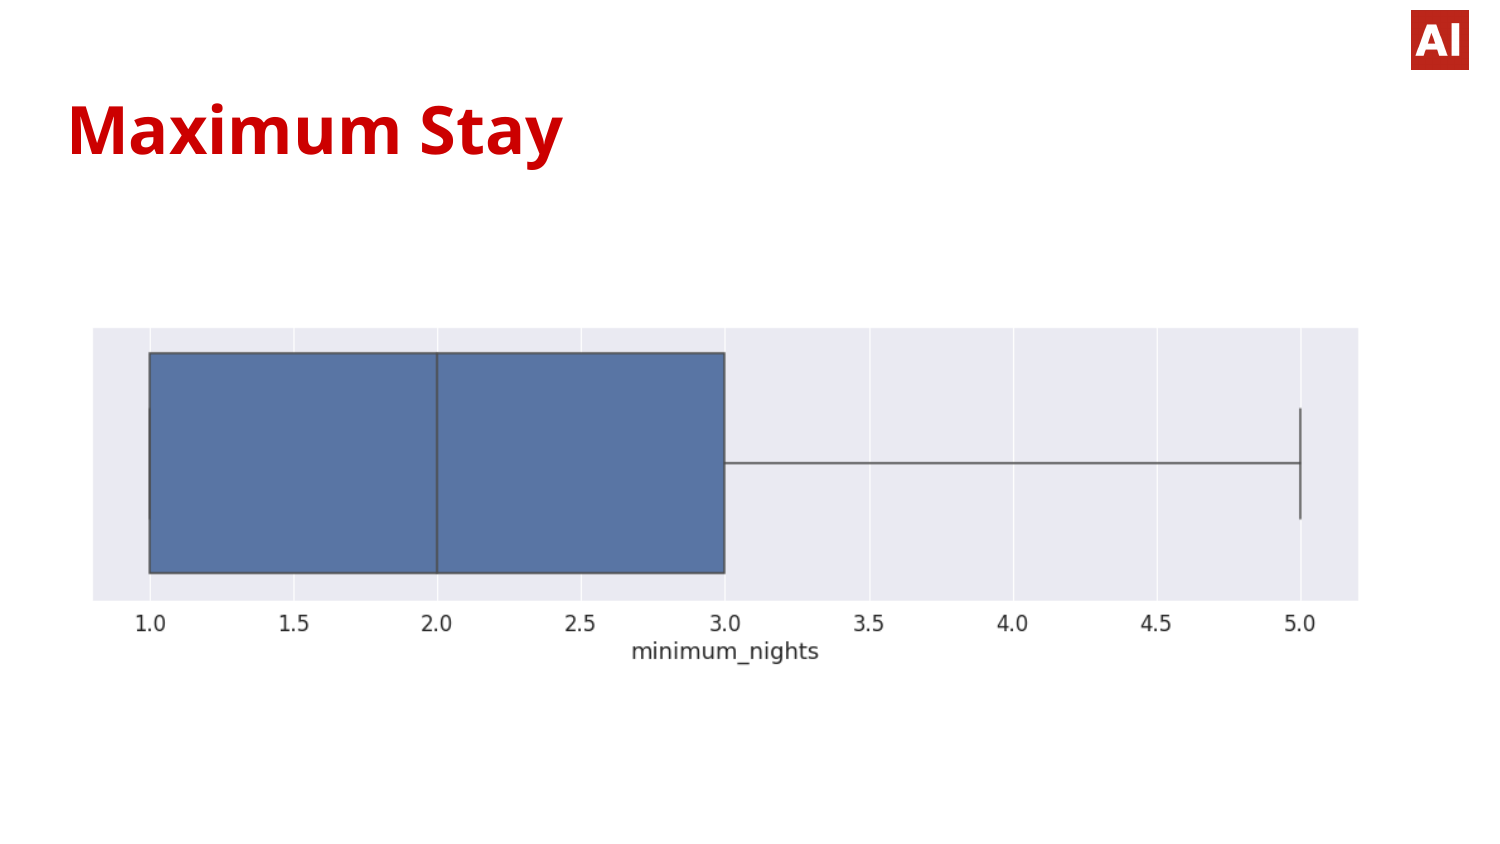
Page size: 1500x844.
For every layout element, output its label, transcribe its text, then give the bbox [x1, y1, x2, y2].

picture [83, 318, 1366, 673]
title Maximum Stay [51, 72, 1449, 167]
picture [1411, 10, 1469, 70]
